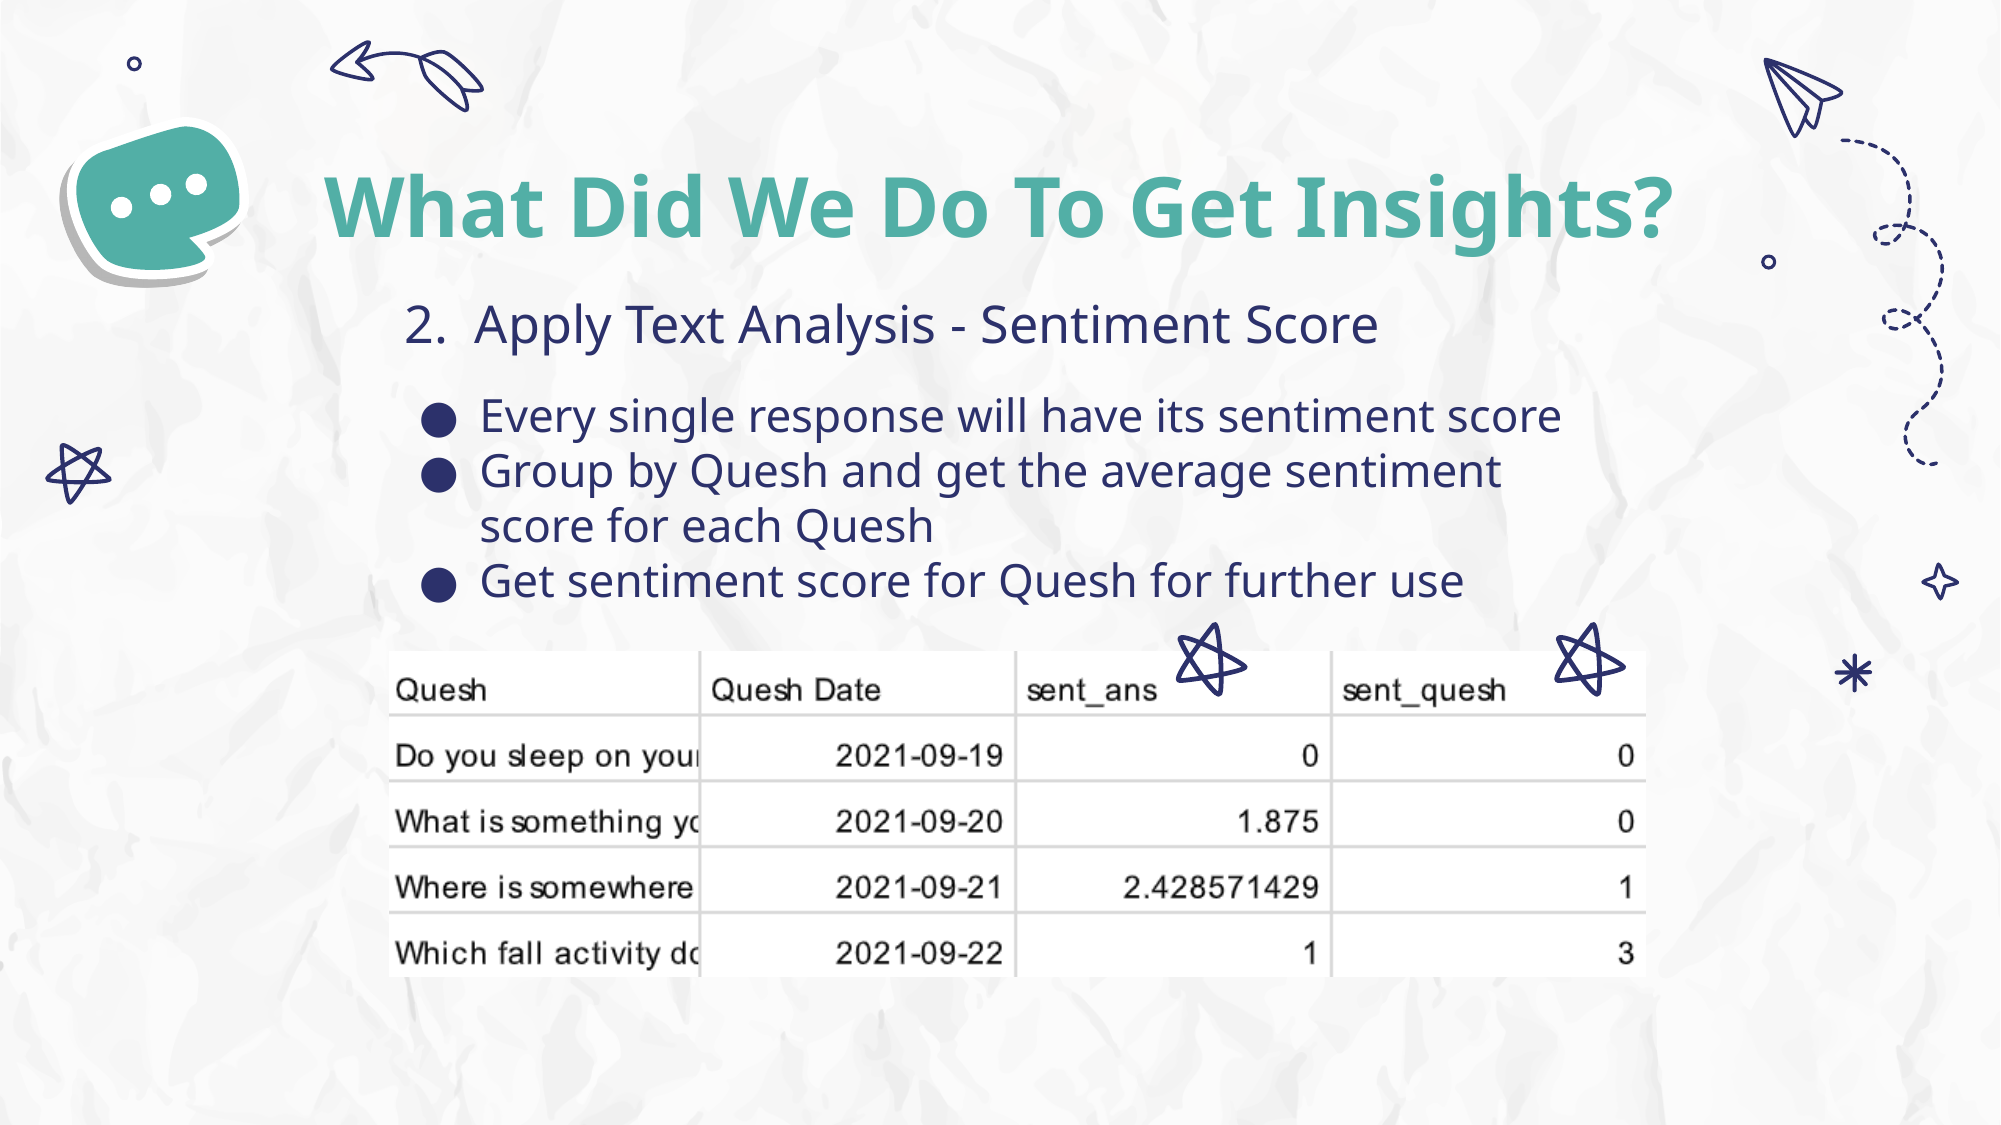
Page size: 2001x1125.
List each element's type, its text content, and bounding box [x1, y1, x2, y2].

text_box 2. Apply Text Analysis - Sentiment Score [389, 291, 1848, 355]
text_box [59, 135, 257, 273]
text_box [1762, 256, 1775, 269]
text_box [1177, 622, 1223, 650]
text_box [1555, 622, 1601, 650]
title What Did We Do To Get Insights? [261, 141, 1842, 267]
text_box Every single response will have its sentiment score Group by Quesh and get the average sentiment score for each Quesh Get sentiment score for Quesh for further use [389, 437, 1643, 557]
picture [0, 0, 2001, 1125]
